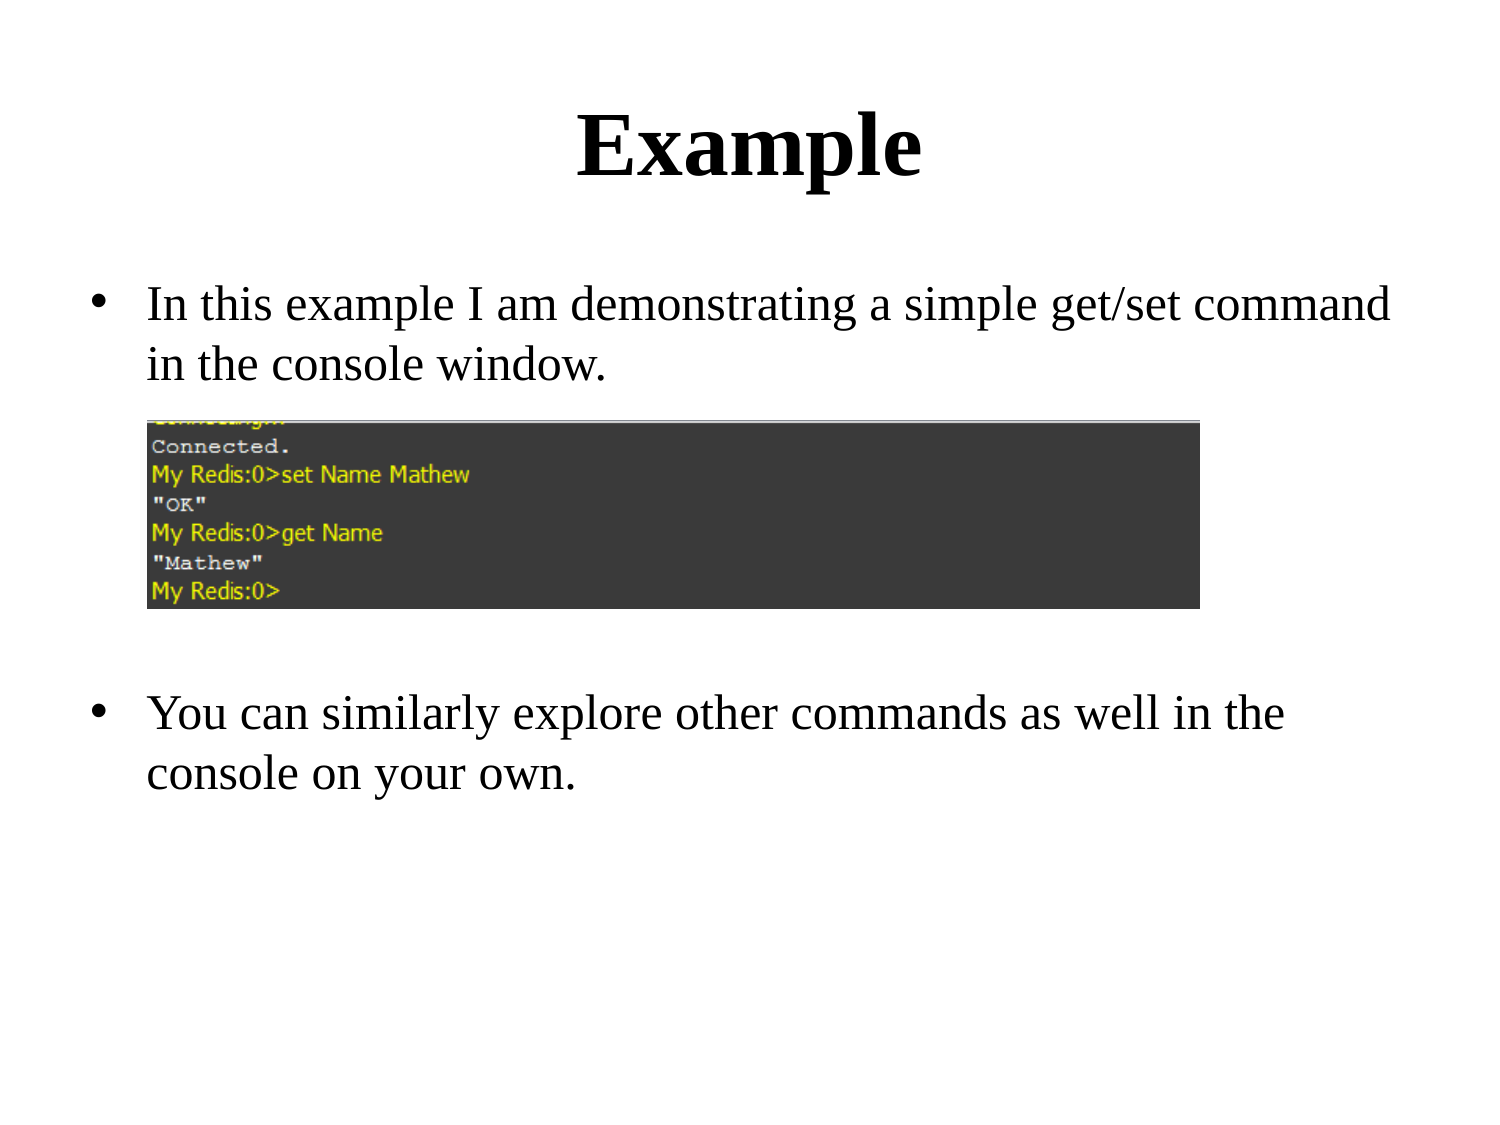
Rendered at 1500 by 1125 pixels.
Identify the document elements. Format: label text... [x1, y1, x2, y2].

list In this example I am demonstrating a simple get/set command in the console window. You can similarly explore other commands as well in the console on your own. [75, 262, 1425, 1005]
picture [147, 420, 1200, 609]
title Example [75, 45, 1425, 233]
